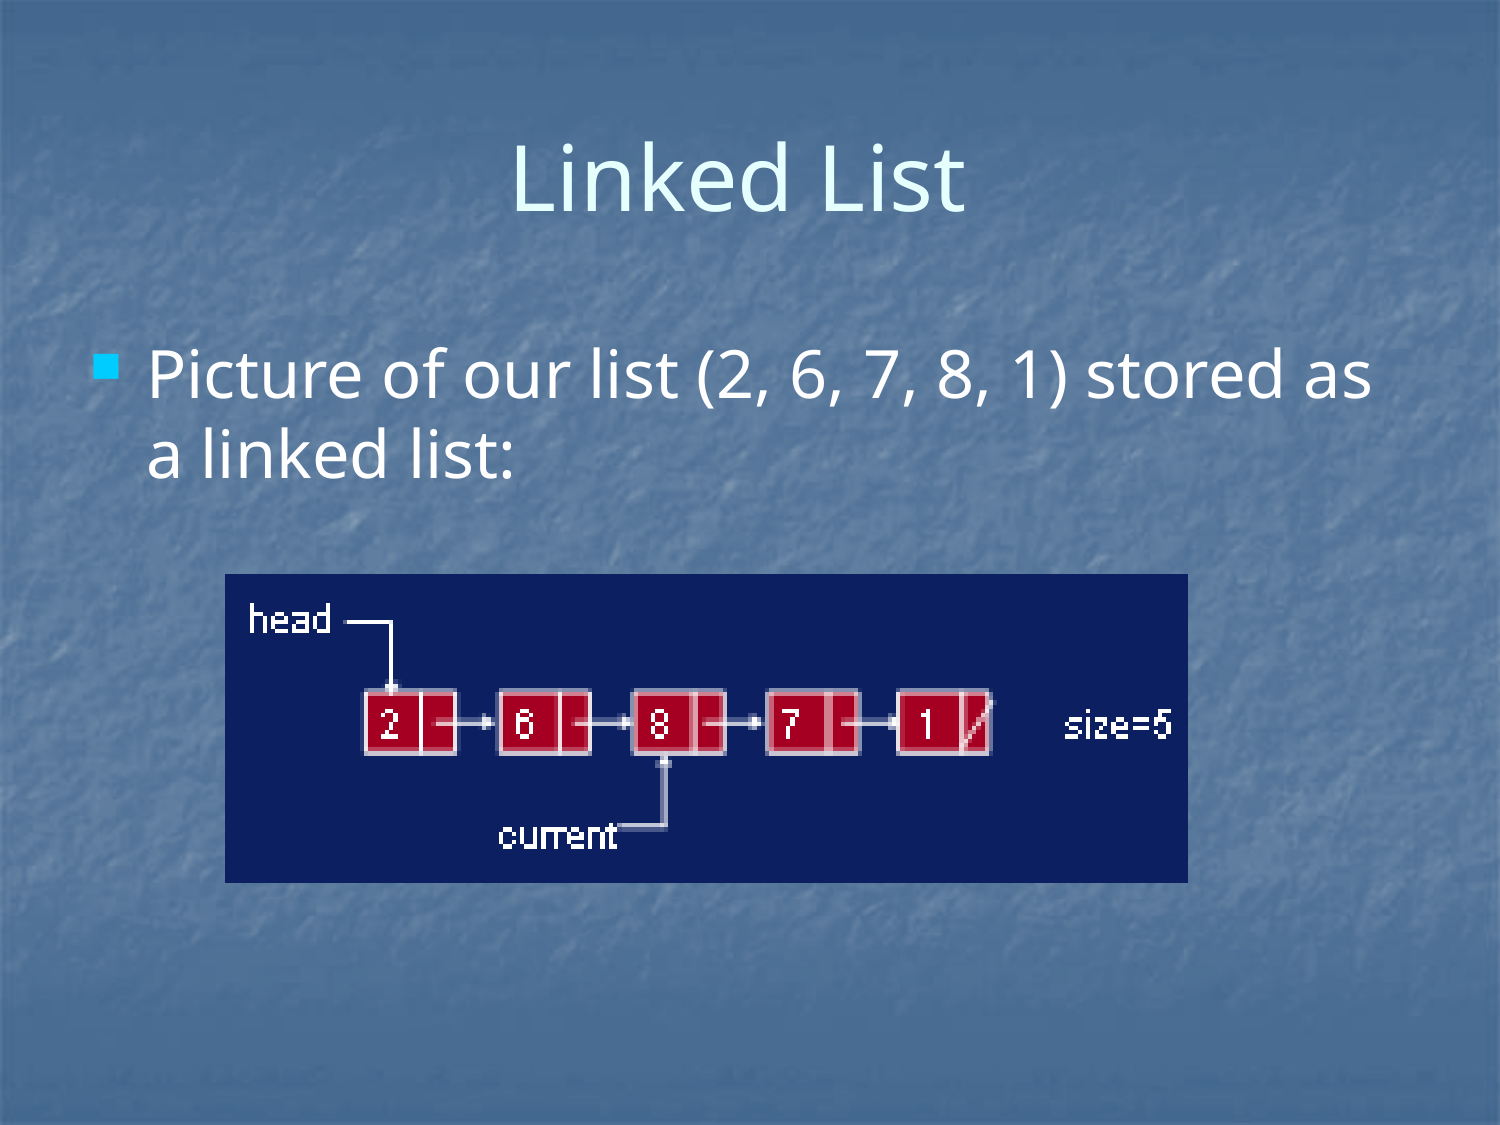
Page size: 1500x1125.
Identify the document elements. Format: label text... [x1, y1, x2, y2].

picture [0, 0, 1500, 1125]
list Picture of our list (2, 6, 7, 8, 1) stored as a linked list: [74, 324, 1426, 1001]
title Linked List [74, 62, 1426, 288]
